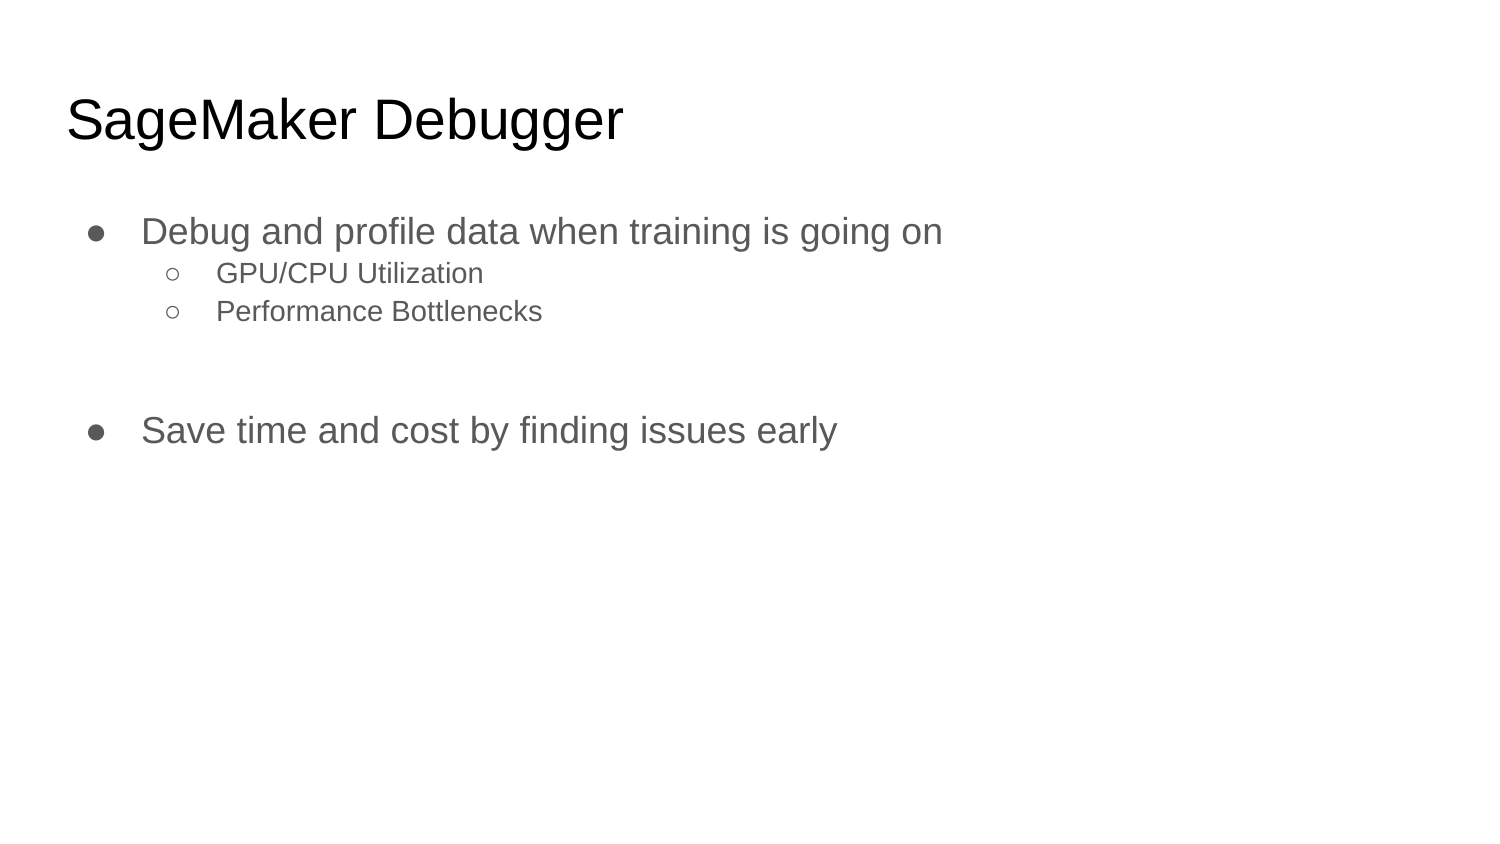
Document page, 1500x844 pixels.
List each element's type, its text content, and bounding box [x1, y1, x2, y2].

list Debug and profile data when training is going on GPU/CPU Utilization Performance Bottlenecks Save time and cost by finding issues early [51, 189, 1449, 750]
title SageMaker Debugger [51, 72, 1449, 167]
